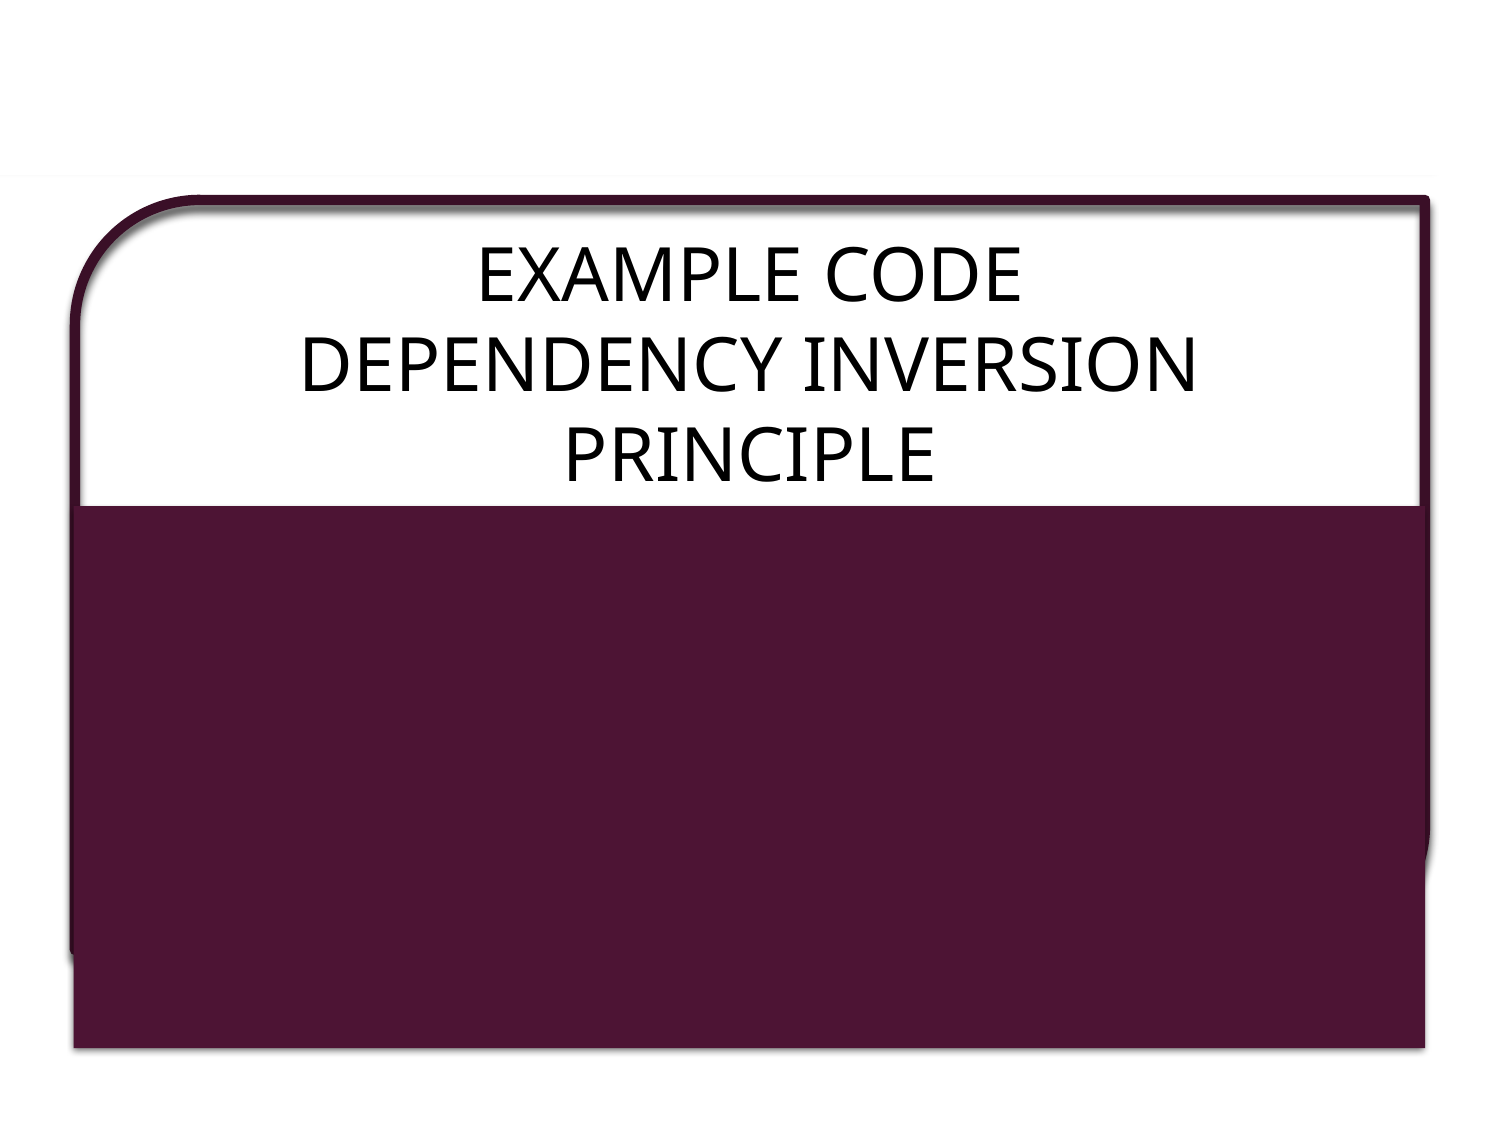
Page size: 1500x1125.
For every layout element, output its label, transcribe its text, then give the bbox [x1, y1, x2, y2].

title EXAMPLE CODE Dependency Inversion Principle [112, 262, 1388, 504]
